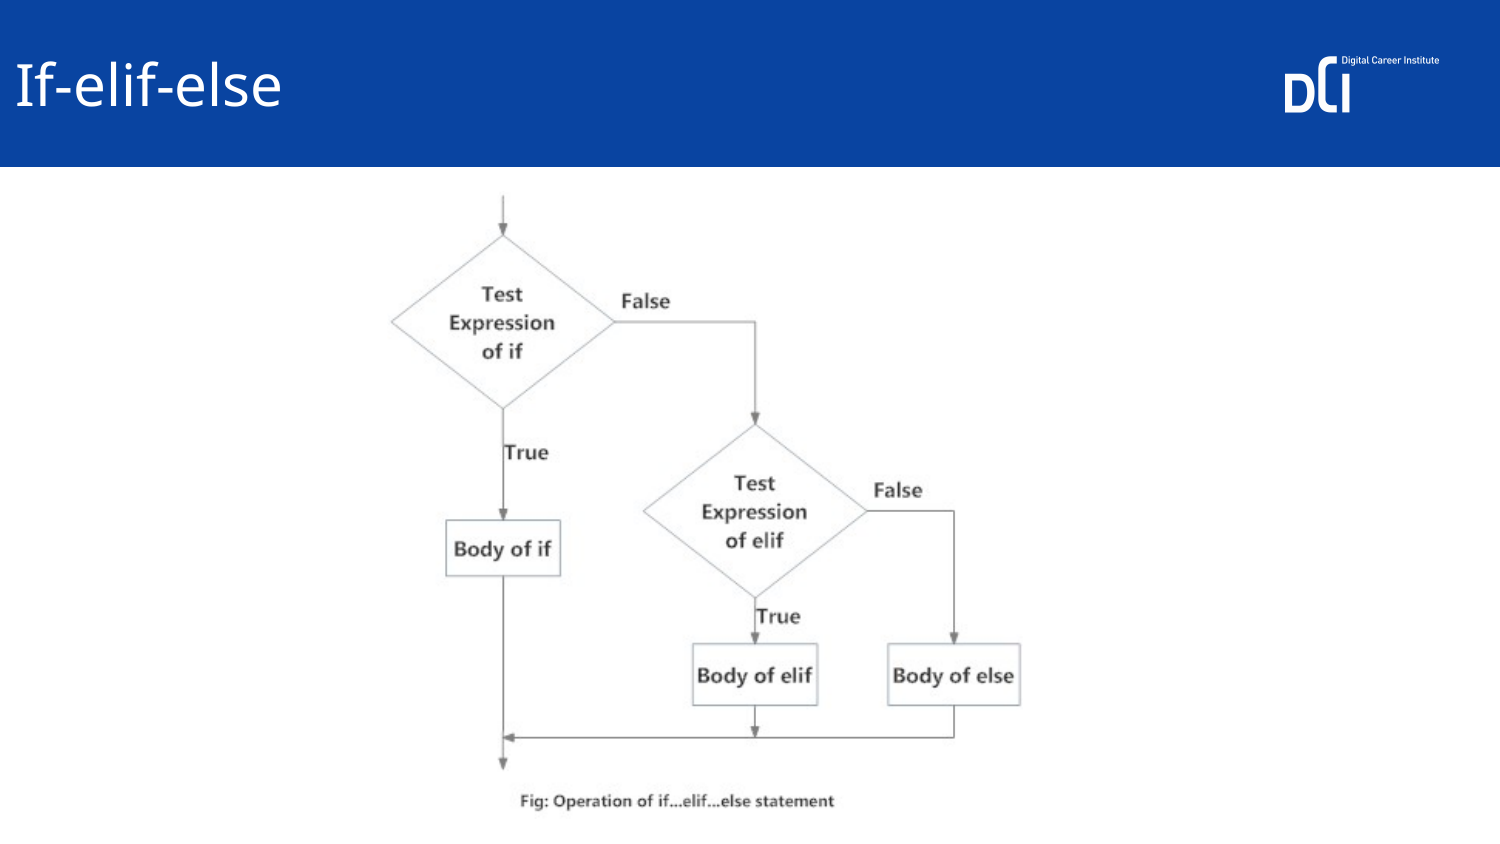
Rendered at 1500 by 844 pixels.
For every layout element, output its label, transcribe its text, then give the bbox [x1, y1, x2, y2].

picture [1274, 43, 1445, 123]
picture [387, 191, 1023, 819]
title If-elif-else [0, 0, 1500, 167]
